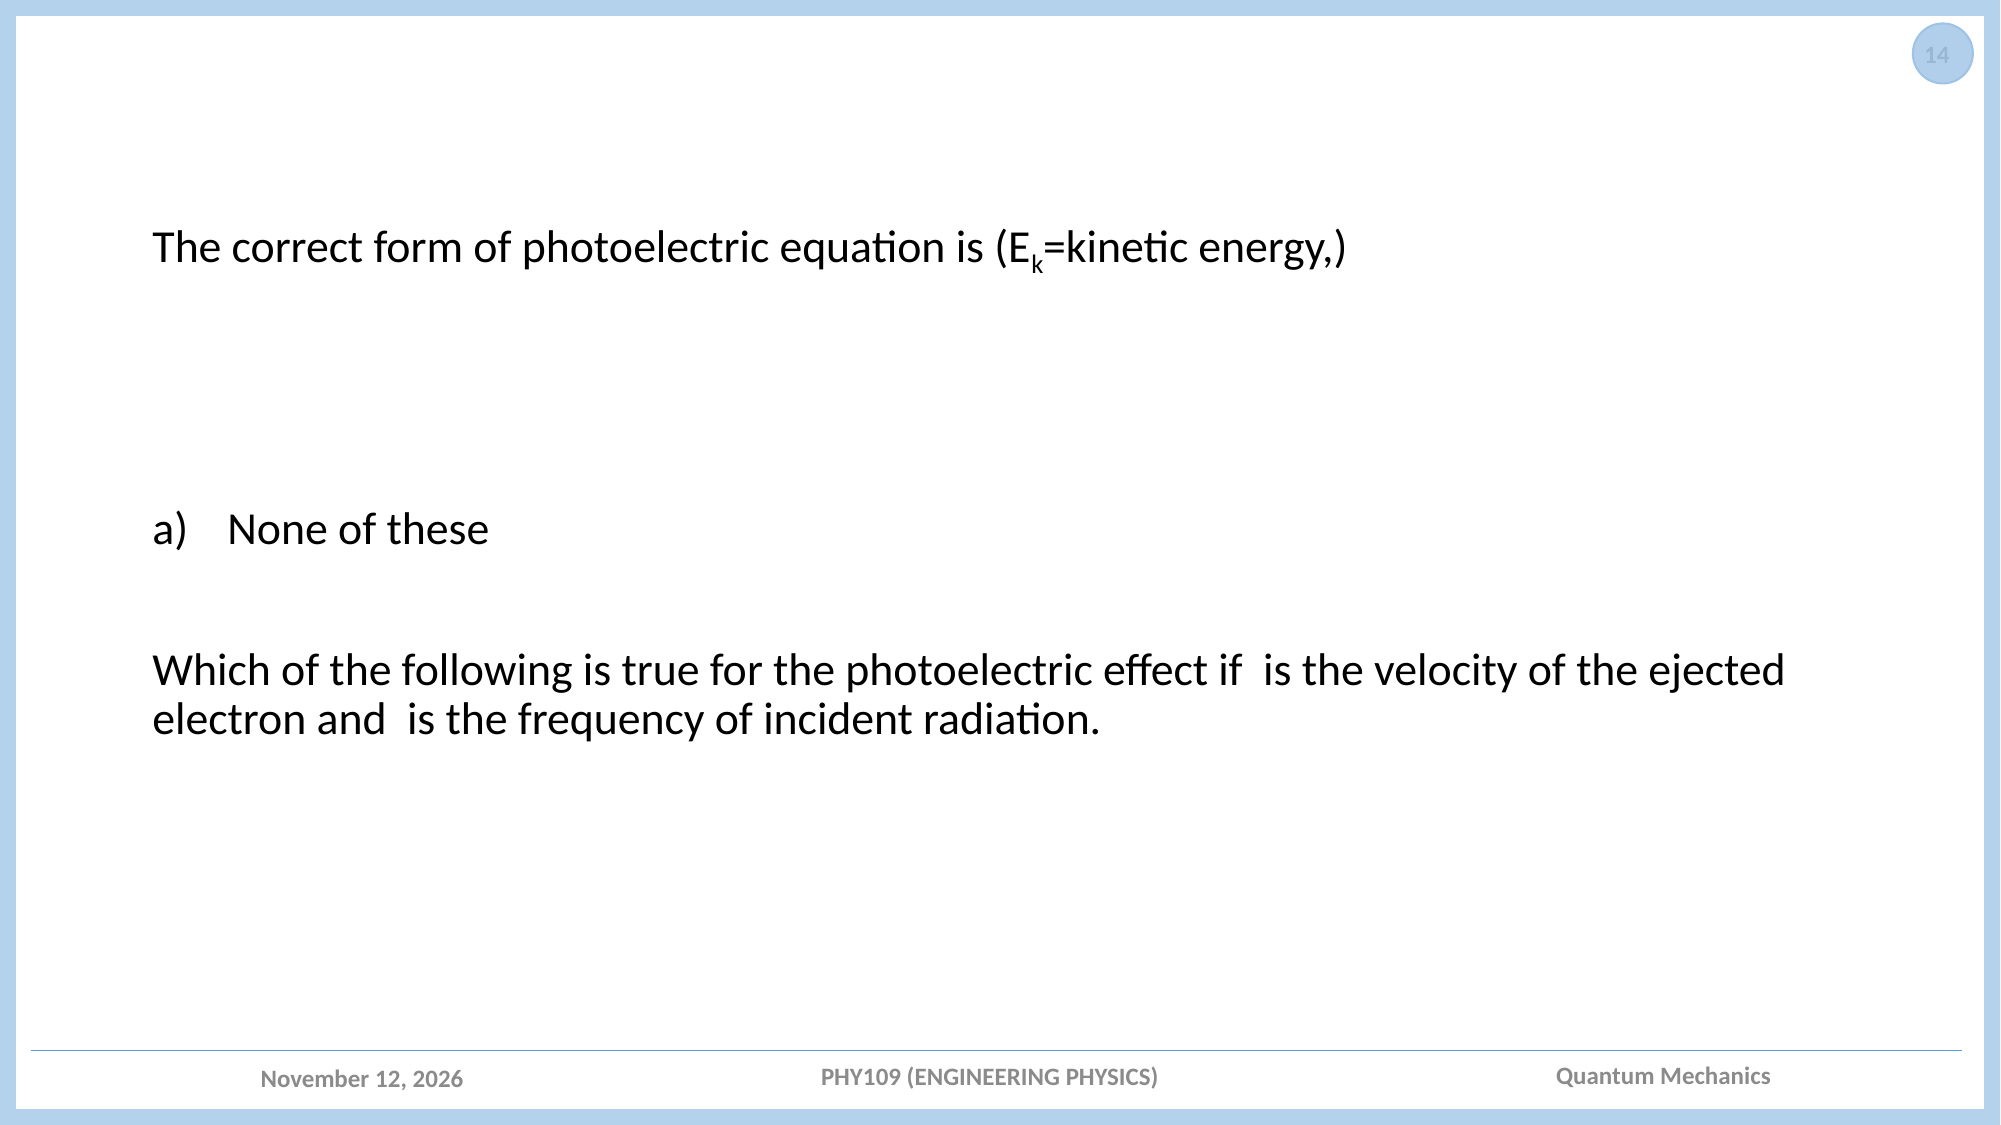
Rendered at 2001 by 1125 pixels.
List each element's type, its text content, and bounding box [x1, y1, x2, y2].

footer PHY109 (ENGINEERING PHYSICS) [652, 1044, 1328, 1105]
slide_number 14 [1897, 23, 1965, 84]
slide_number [137, 1047, 588, 1108]
